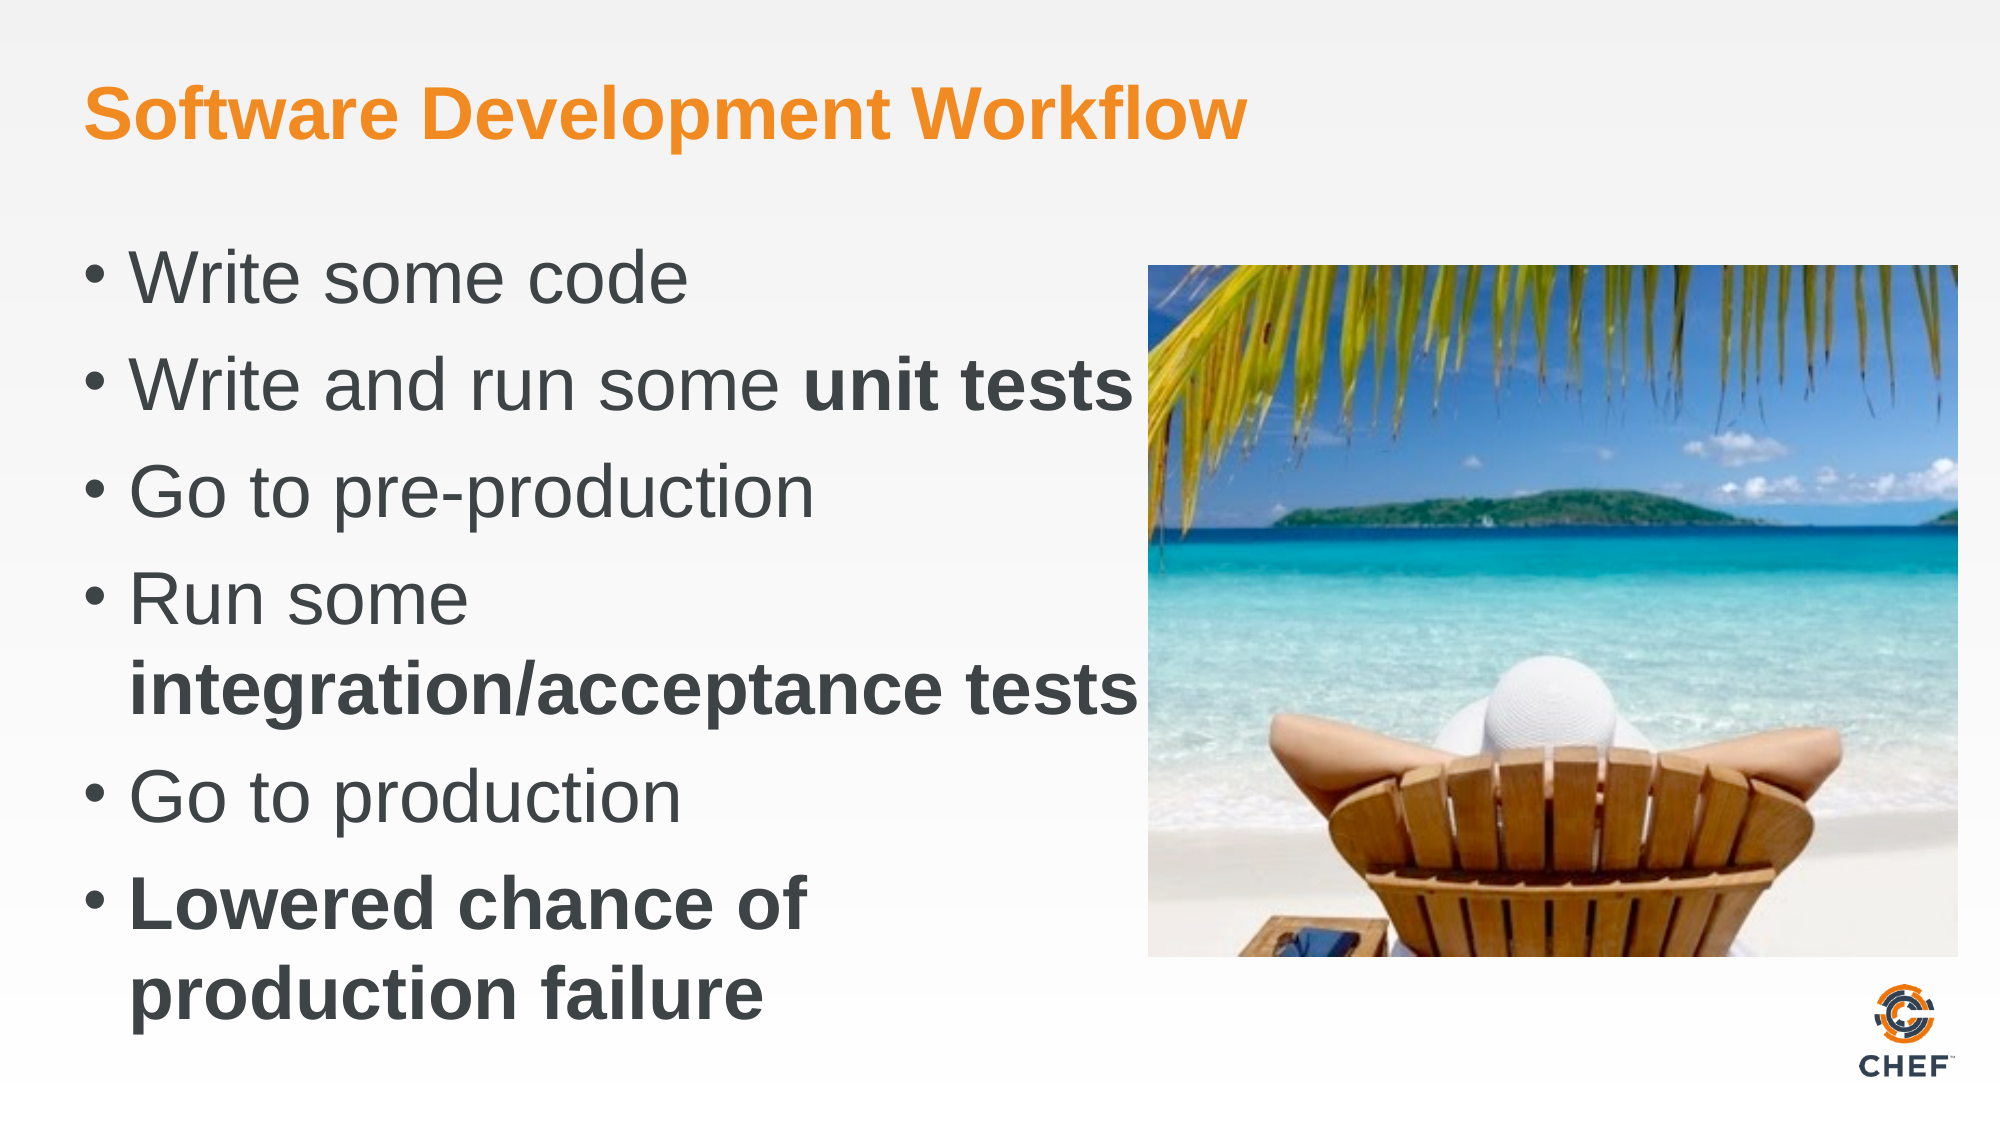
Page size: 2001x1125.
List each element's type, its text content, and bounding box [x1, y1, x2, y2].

picture [1859, 984, 1955, 1077]
title Software Development Workflow [83, 75, 1917, 159]
picture [1148, 265, 1959, 957]
list Write some code Write and run some unit tests Go to pre-production Run some integration/acceptance tests Go to production Lowered chance of production failure [83, 228, 1190, 887]
